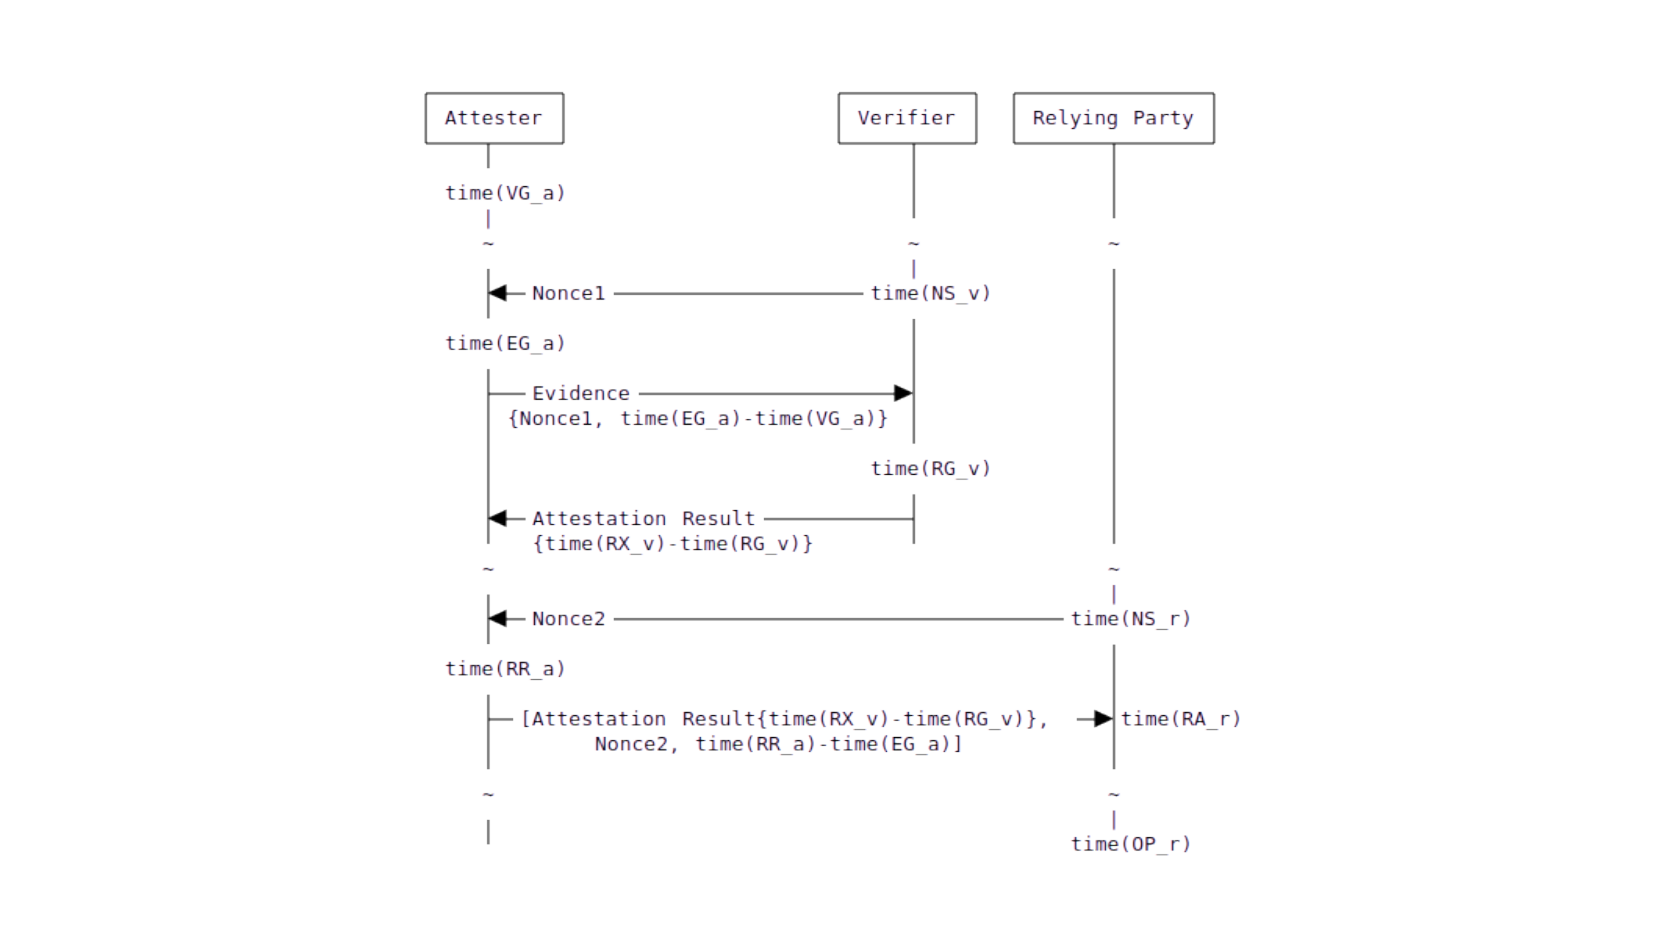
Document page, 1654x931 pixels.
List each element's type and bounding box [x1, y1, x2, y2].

picture [412, 42, 1252, 895]
